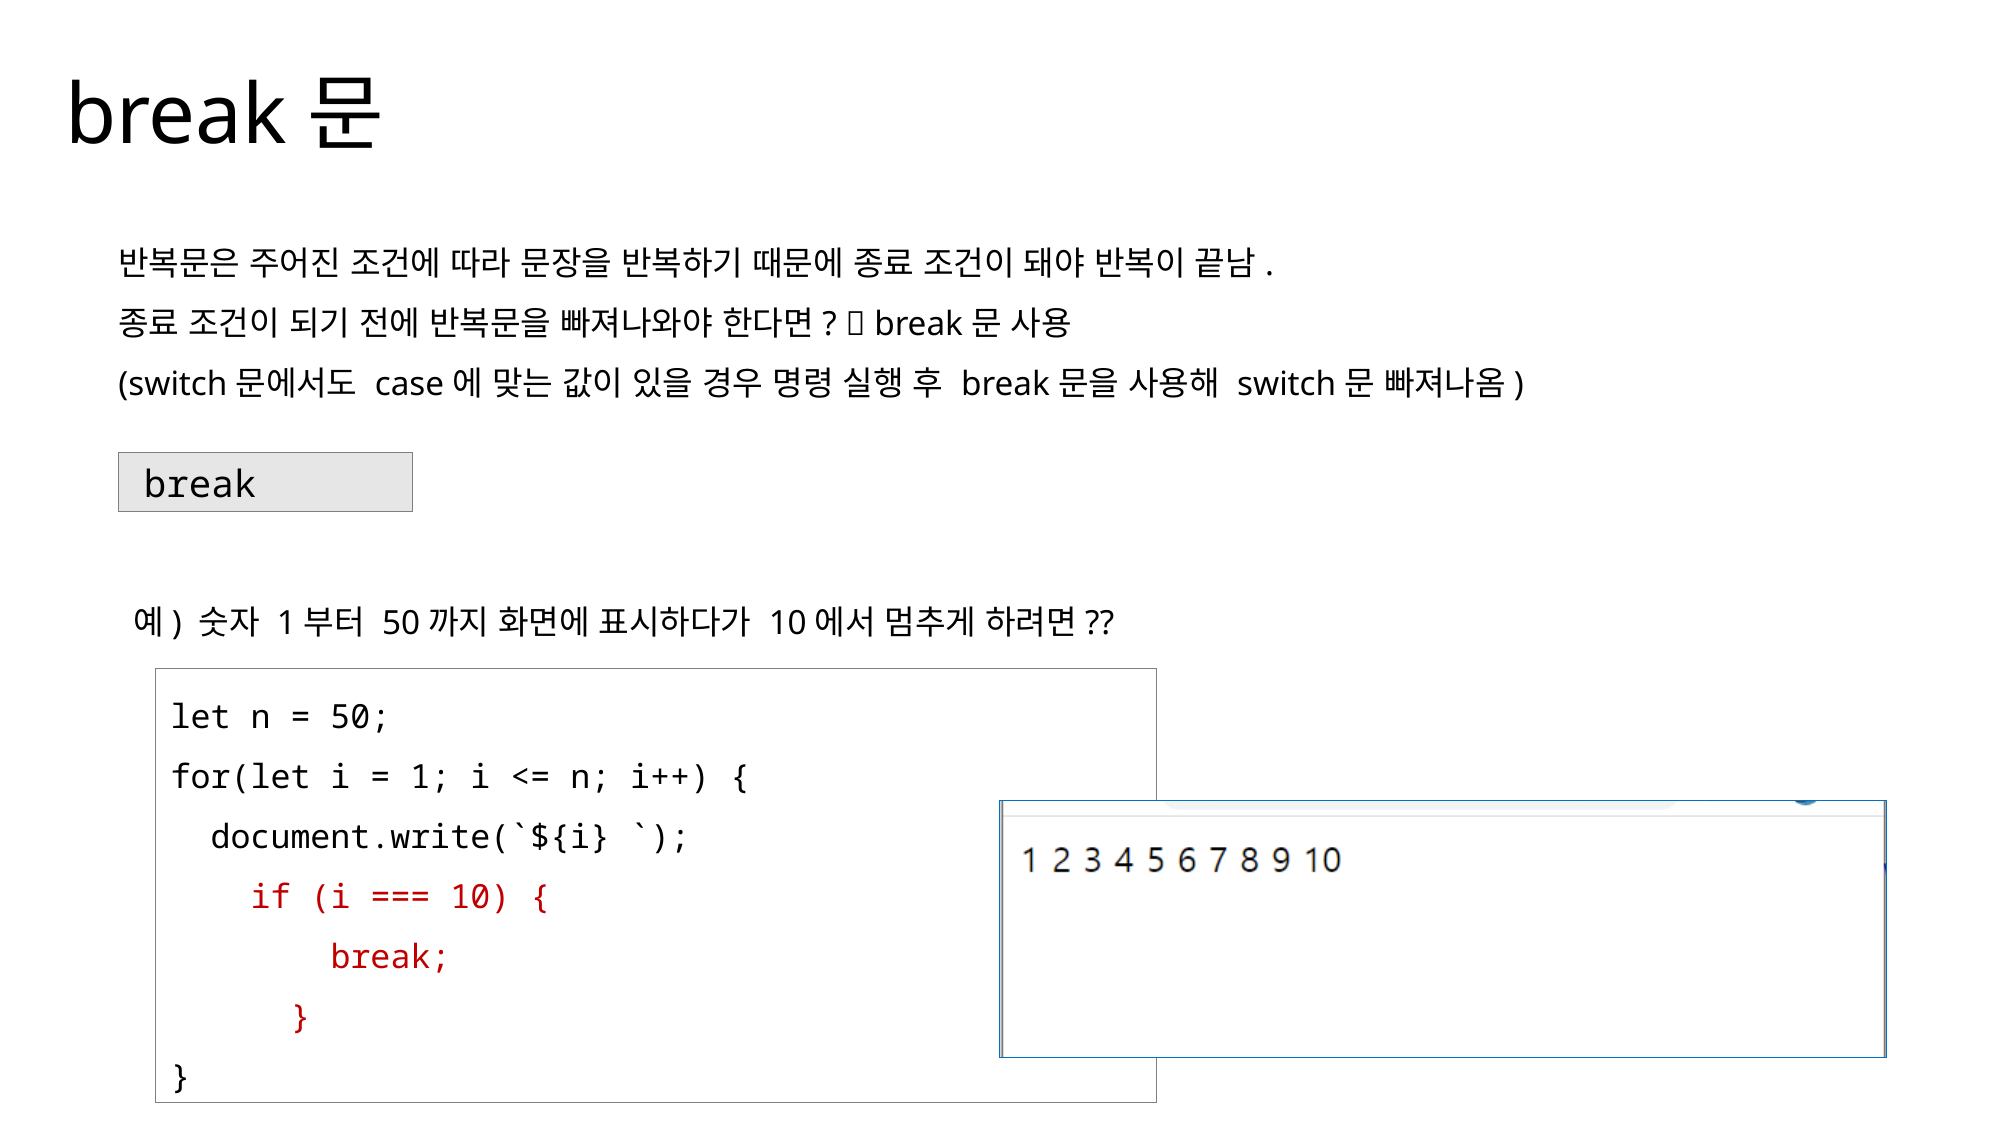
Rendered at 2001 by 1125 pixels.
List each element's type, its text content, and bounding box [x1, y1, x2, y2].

picture [999, 800, 1887, 1058]
text_box break [118, 452, 413, 512]
text_box 반복문은 주어진 조건에 따라 문장을 반복하기 때문에 종료 조건이 돼야 반복이 끝남. 종료 조건이 되기 전에 반복문을 빠져나와야 한다면?  break문 사용 (switch문에서도 case에 맞는 값이 있을 경우 명령 실행 후 break문을 사용해 switch문 빠져나옴) [103, 214, 1711, 409]
text_box break문 [50, 52, 562, 168]
text_box let n = 50; for(let i = 1; i <= n; i++) { document.write(`${i} `); if (i === 10) { break; } } [155, 668, 1157, 1103]
text_box 예) 숫자 1부터 50까지 화면에 표시하다가 10에서 멈추게 하려면?? [118, 574, 1479, 649]
